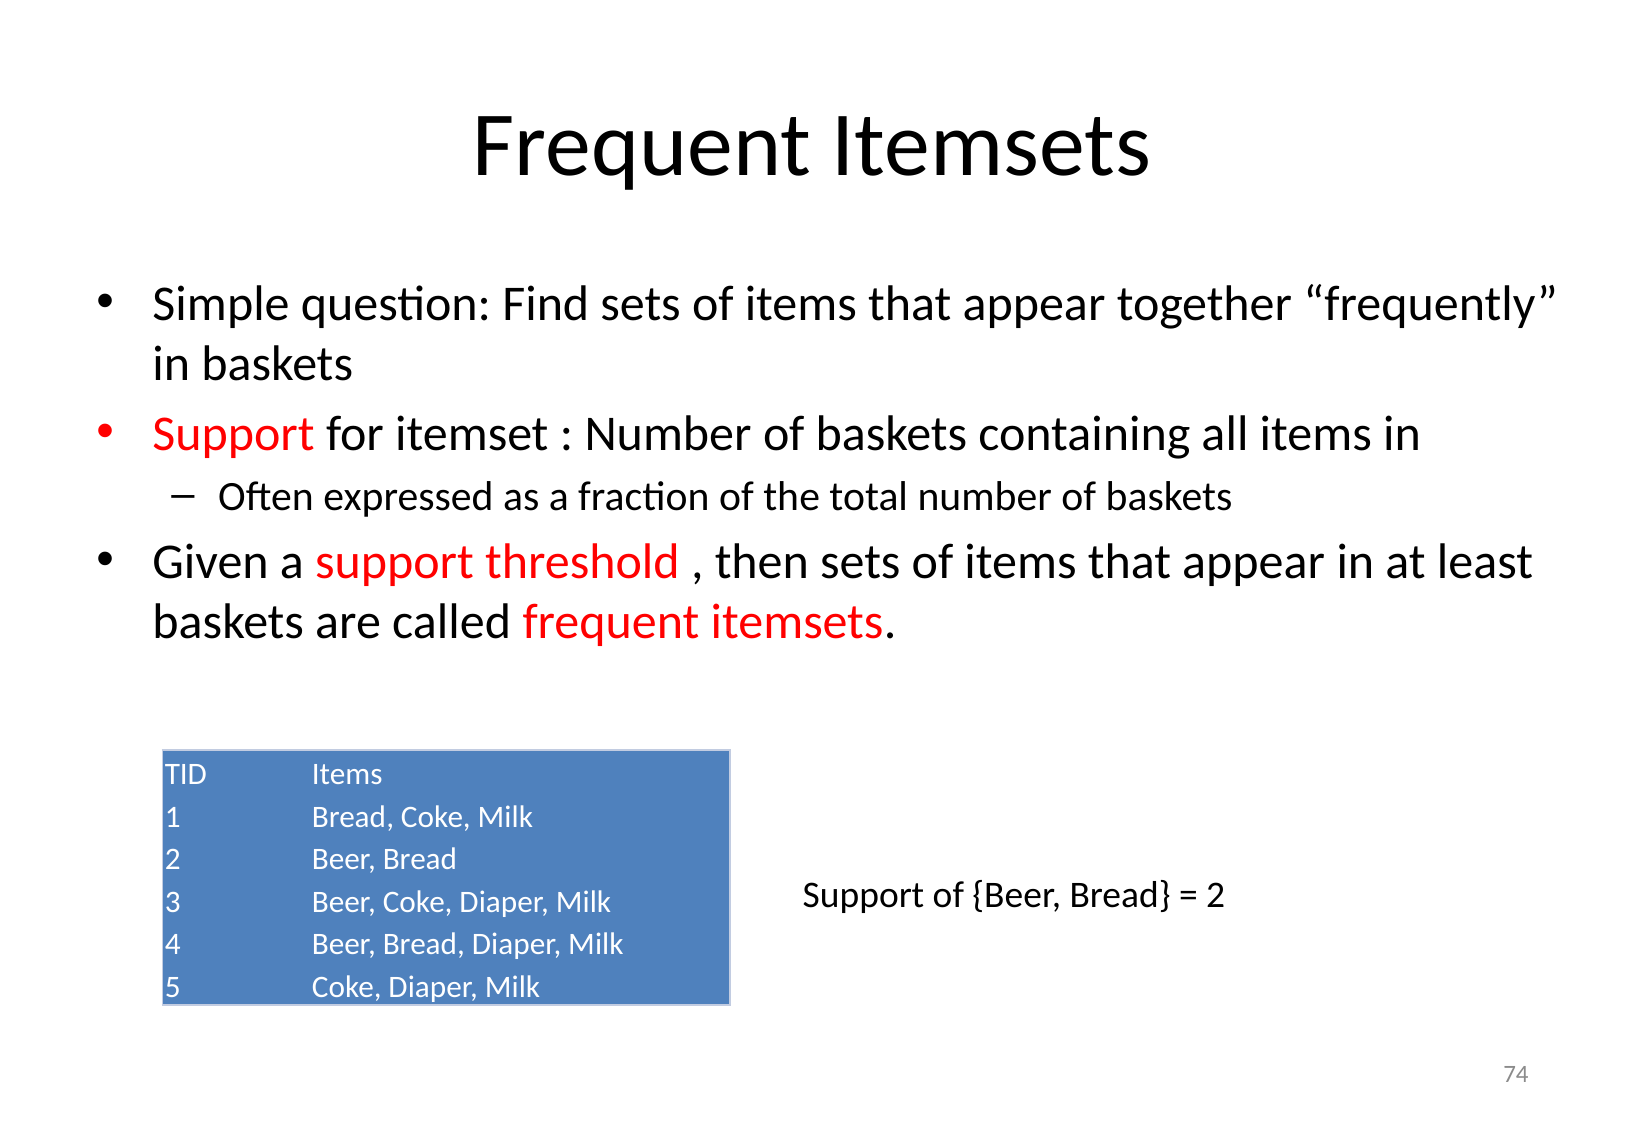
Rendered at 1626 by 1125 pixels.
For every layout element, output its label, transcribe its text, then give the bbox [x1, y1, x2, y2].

table_cell 1 [163, 792, 310, 835]
table_cell Beer, Bread, Diaper, Milk [310, 920, 729, 962]
table_cell Beer, Bread [310, 835, 729, 877]
table_header Items [310, 751, 729, 792]
table_cell Beer, Coke, Diaper, Milk [310, 877, 729, 920]
table_cell 4 [163, 920, 310, 962]
slide_number 74 [1164, 1042, 1544, 1103]
table_cell 2 [163, 835, 310, 877]
title Frequent Itemsets [81, 45, 1544, 233]
table_cell Coke, Diaper, Milk [310, 962, 729, 1004]
table_cell 5 [163, 962, 310, 1004]
table_cell 3 [163, 877, 310, 920]
table_header TID [163, 751, 310, 792]
table_cell Bread, Coke, Milk [310, 792, 729, 835]
text_box Support of {Beer, Bread} = 2 [787, 862, 1241, 923]
